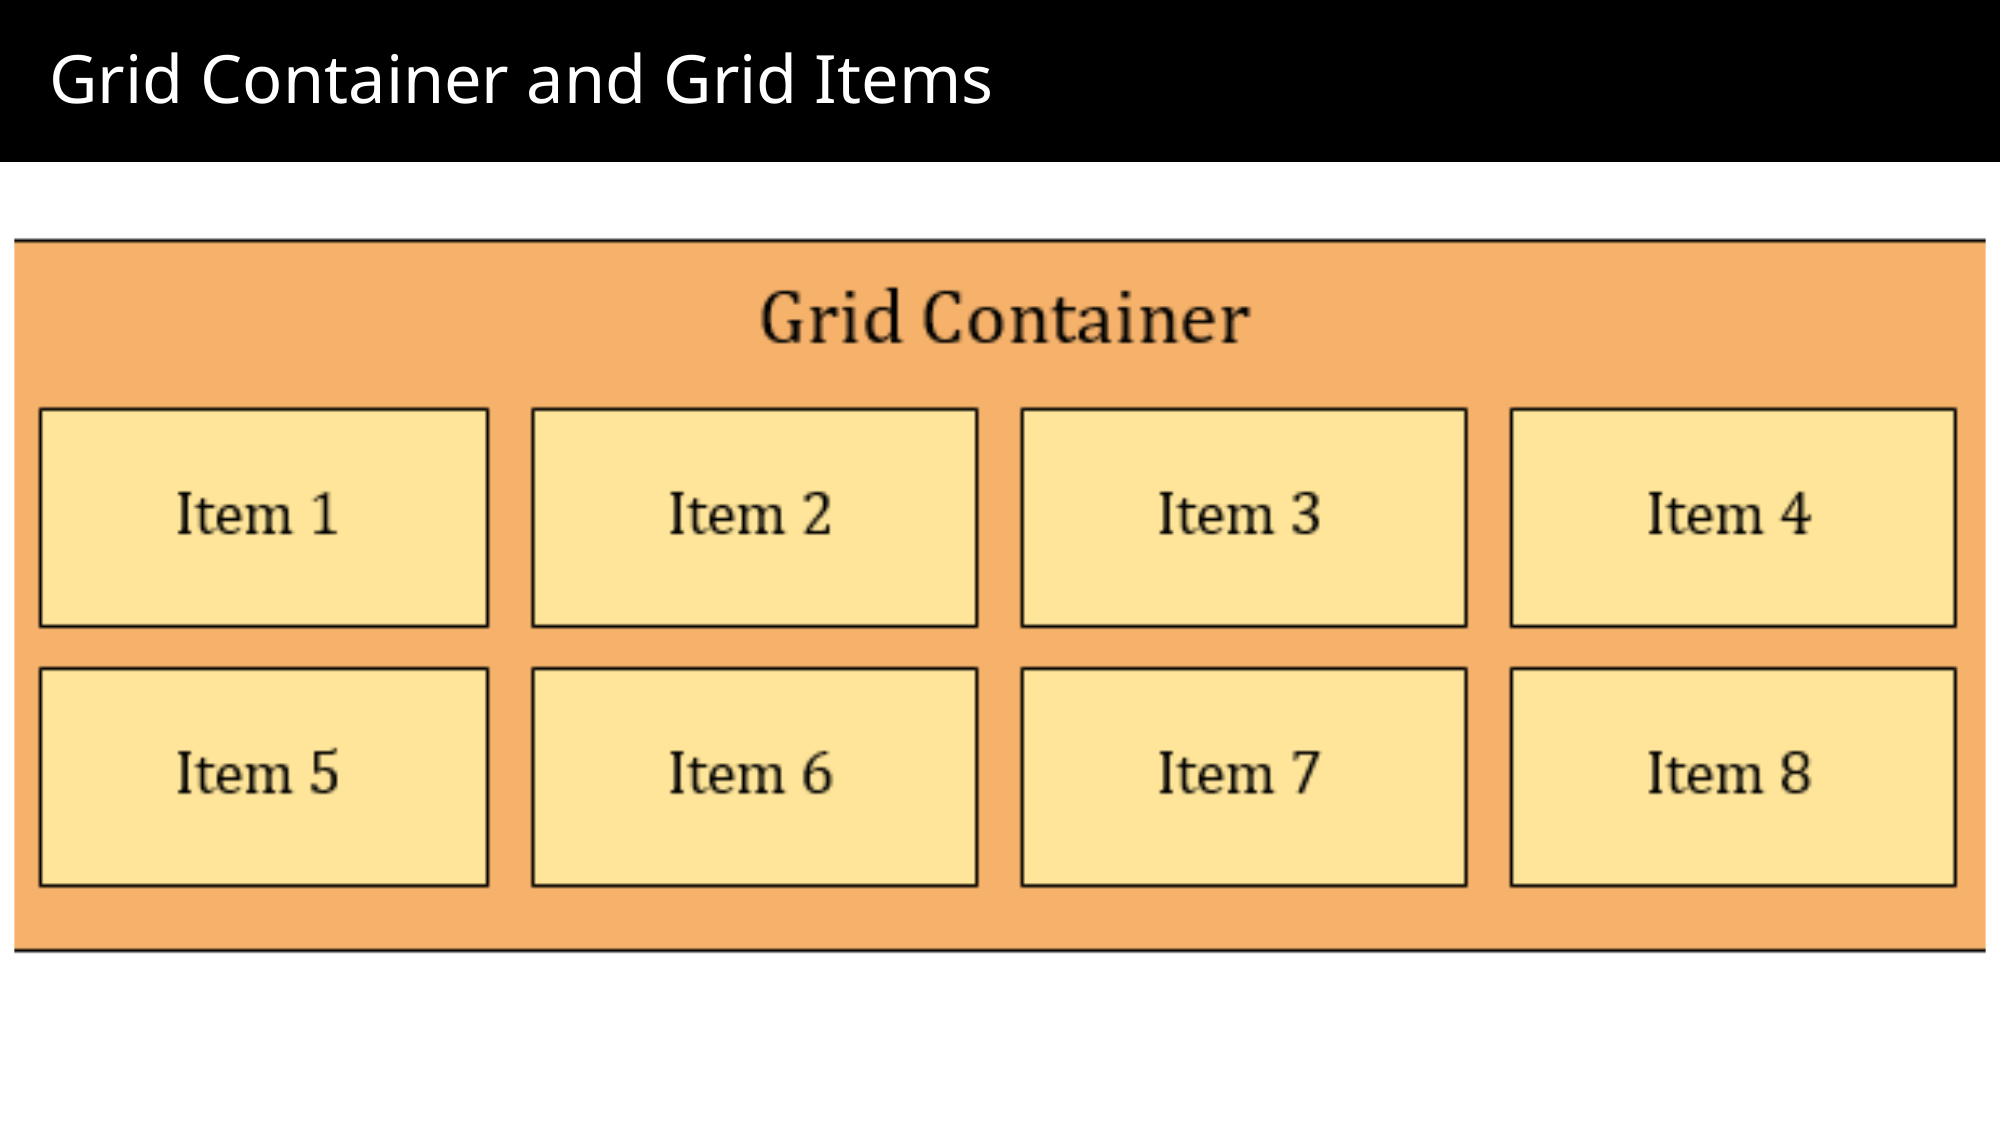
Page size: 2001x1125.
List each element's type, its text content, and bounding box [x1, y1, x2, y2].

text_box [0, 0, 2000, 162]
text_box Grid Container and Grid Items [34, 29, 1947, 125]
picture [14, 233, 1986, 958]
